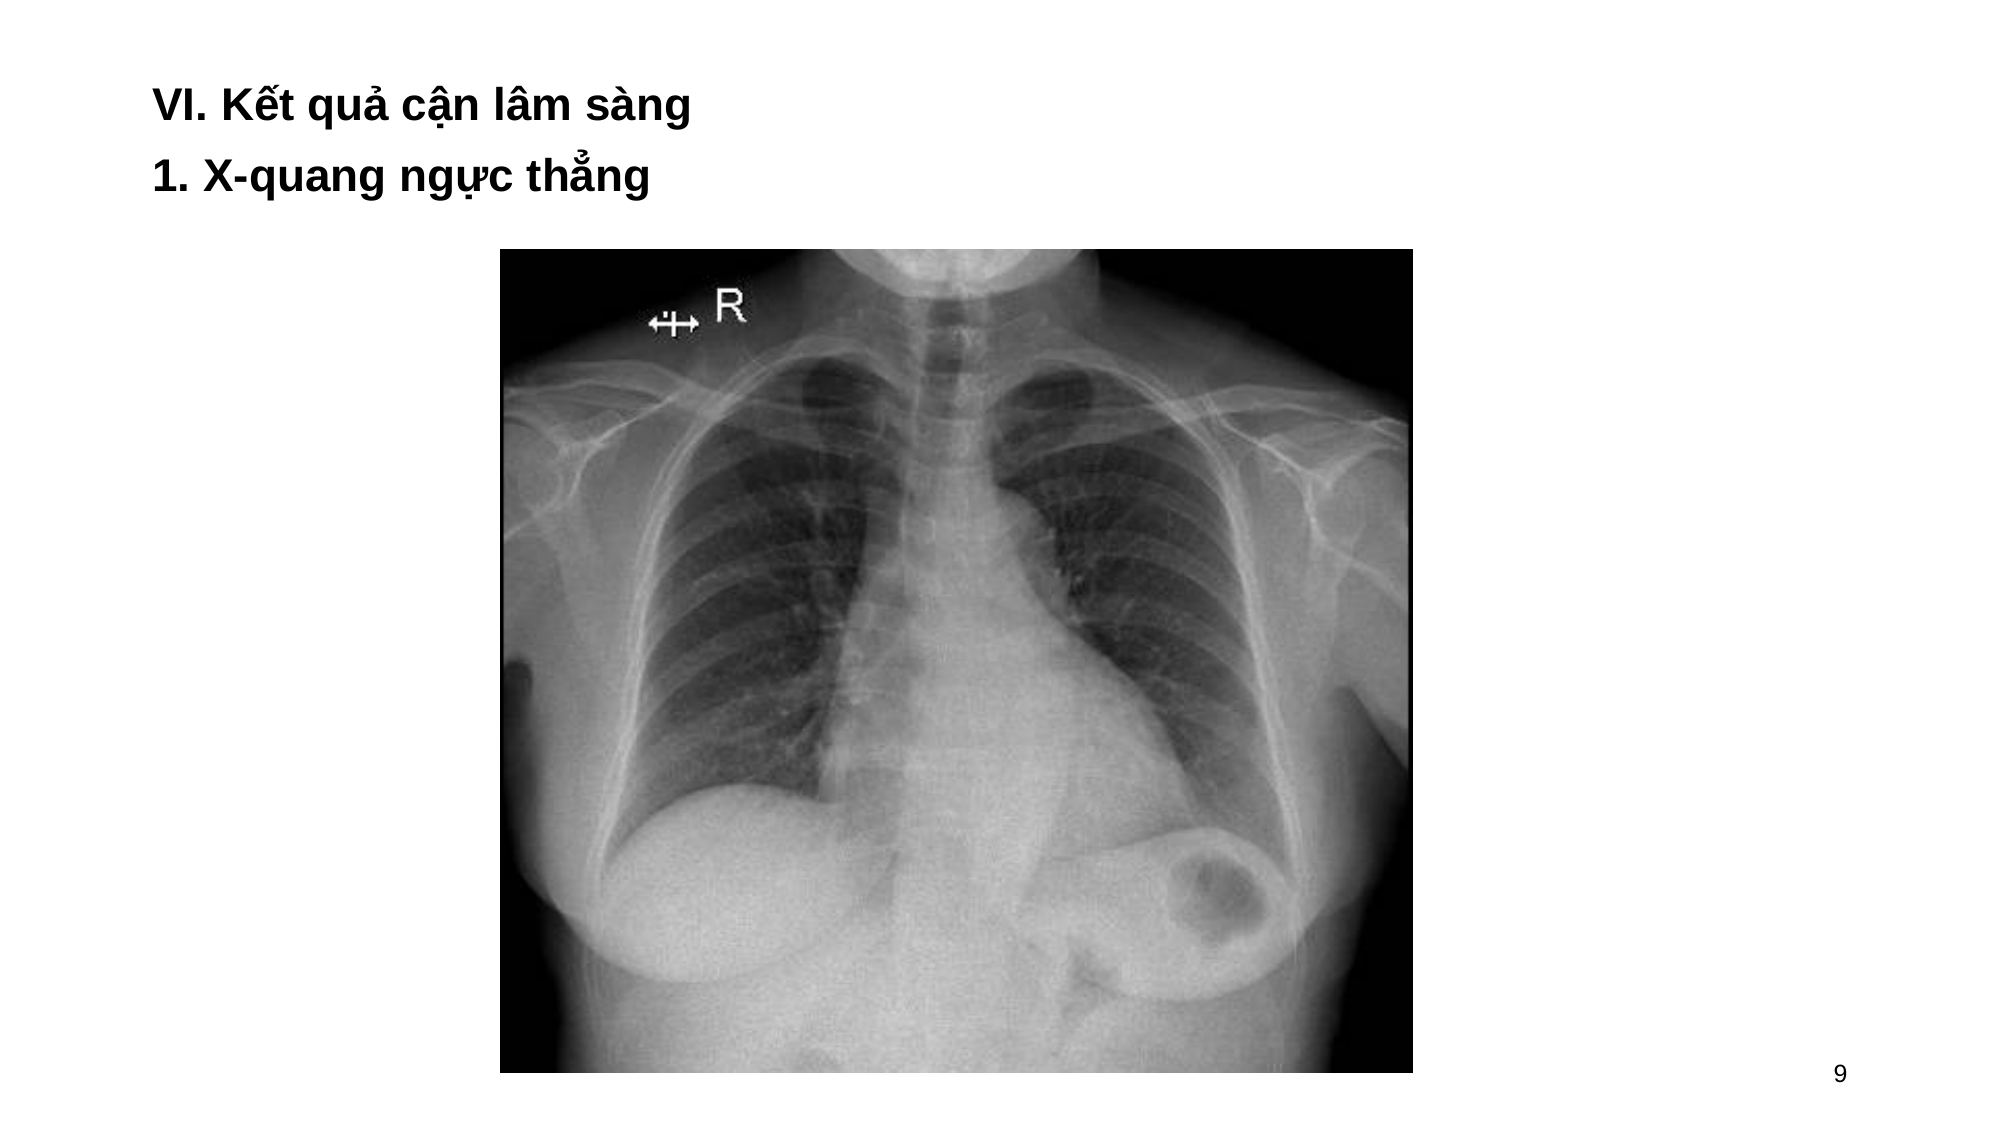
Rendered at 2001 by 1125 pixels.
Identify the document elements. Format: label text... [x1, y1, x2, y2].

list VI. Kết quả cận lâm sàng 1. X-quang ngực thẳng [137, 73, 1863, 1103]
slide_number 9 [1412, 1042, 1863, 1103]
picture [500, 249, 1413, 1073]
